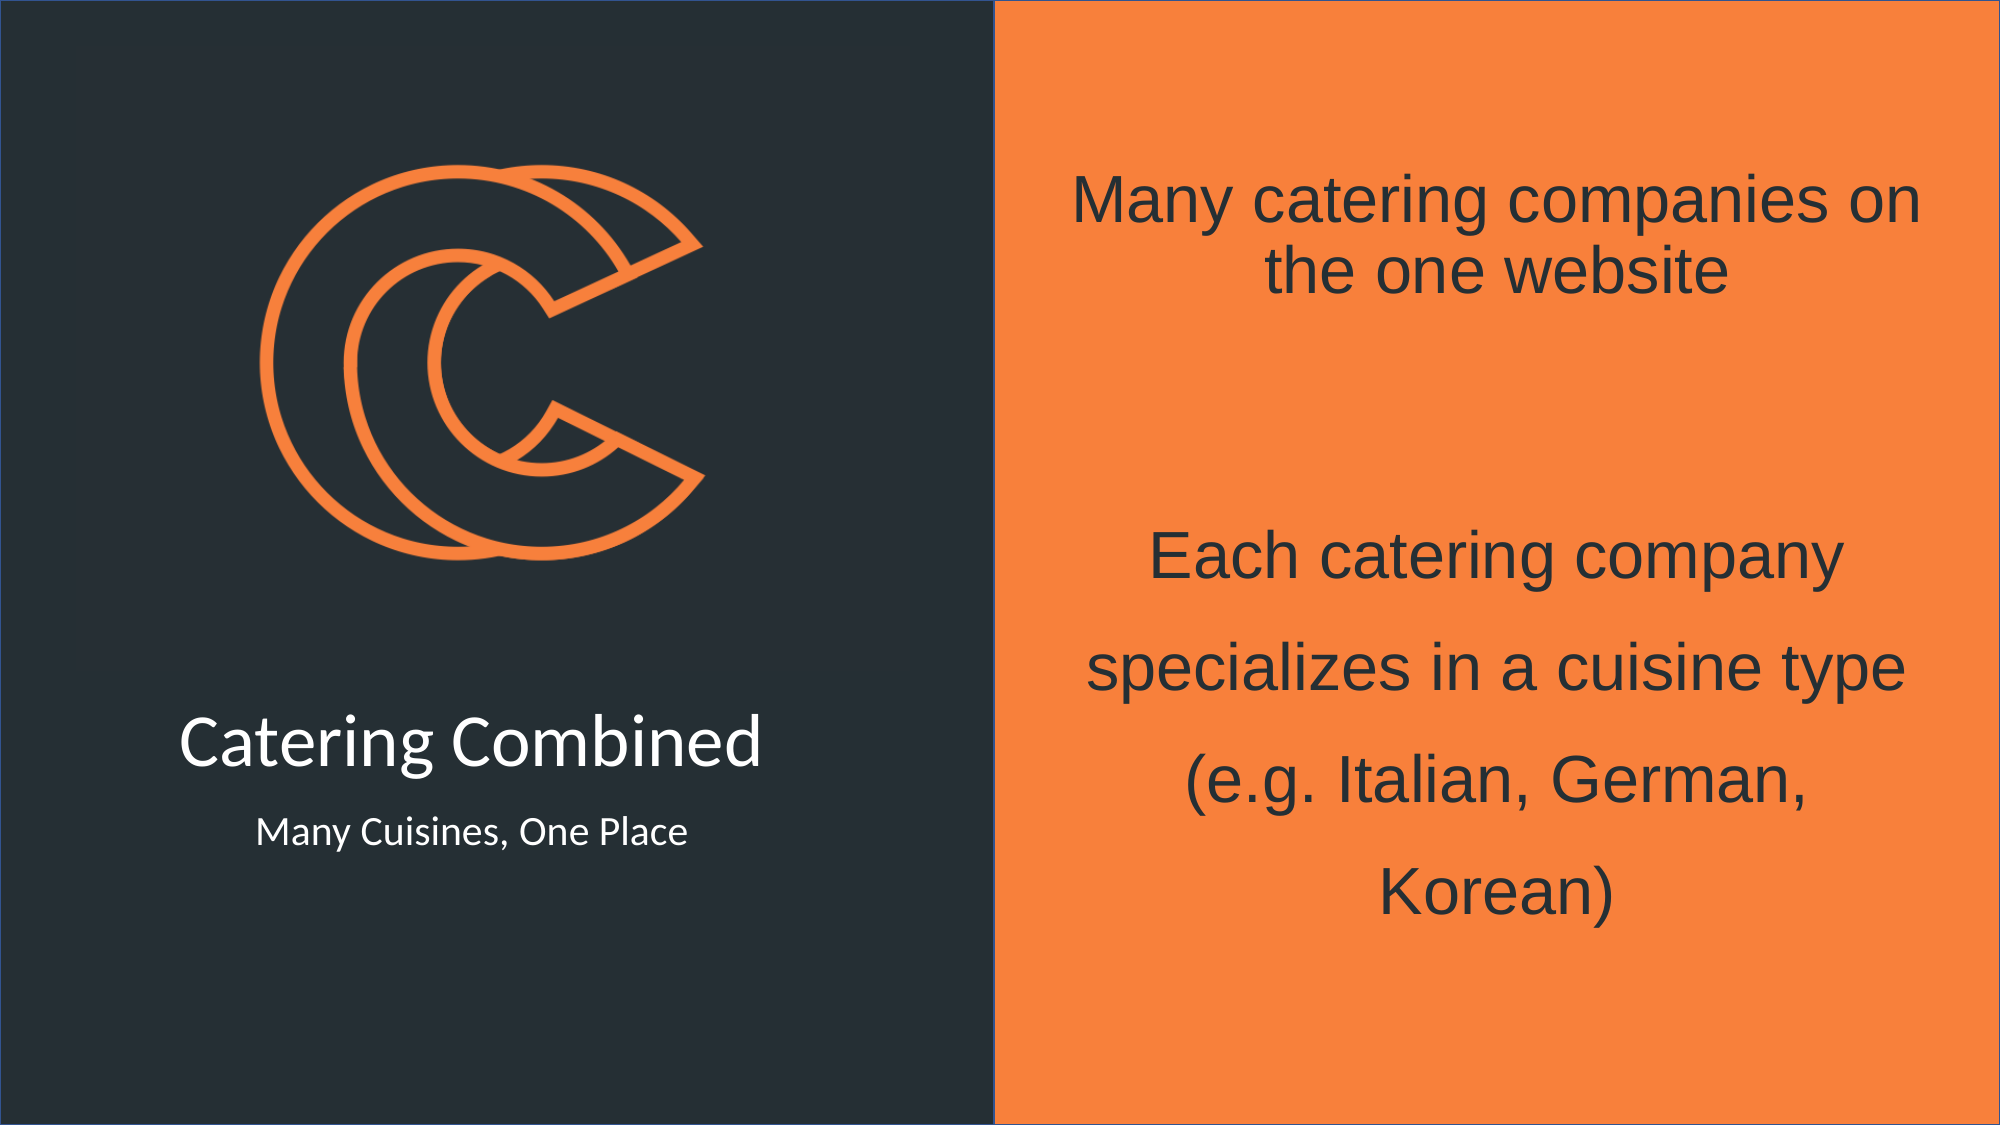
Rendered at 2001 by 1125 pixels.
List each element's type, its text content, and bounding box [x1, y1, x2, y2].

list Many catering companies on the one website Each catering company specializes in a cuisine type (e.g. Italian, German, Korean) [1042, 156, 1953, 942]
text_box [993, 0, 2000, 1125]
text_box [0, 0, 993, 1125]
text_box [162, 684, 782, 863]
picture [76, 46, 910, 672]
